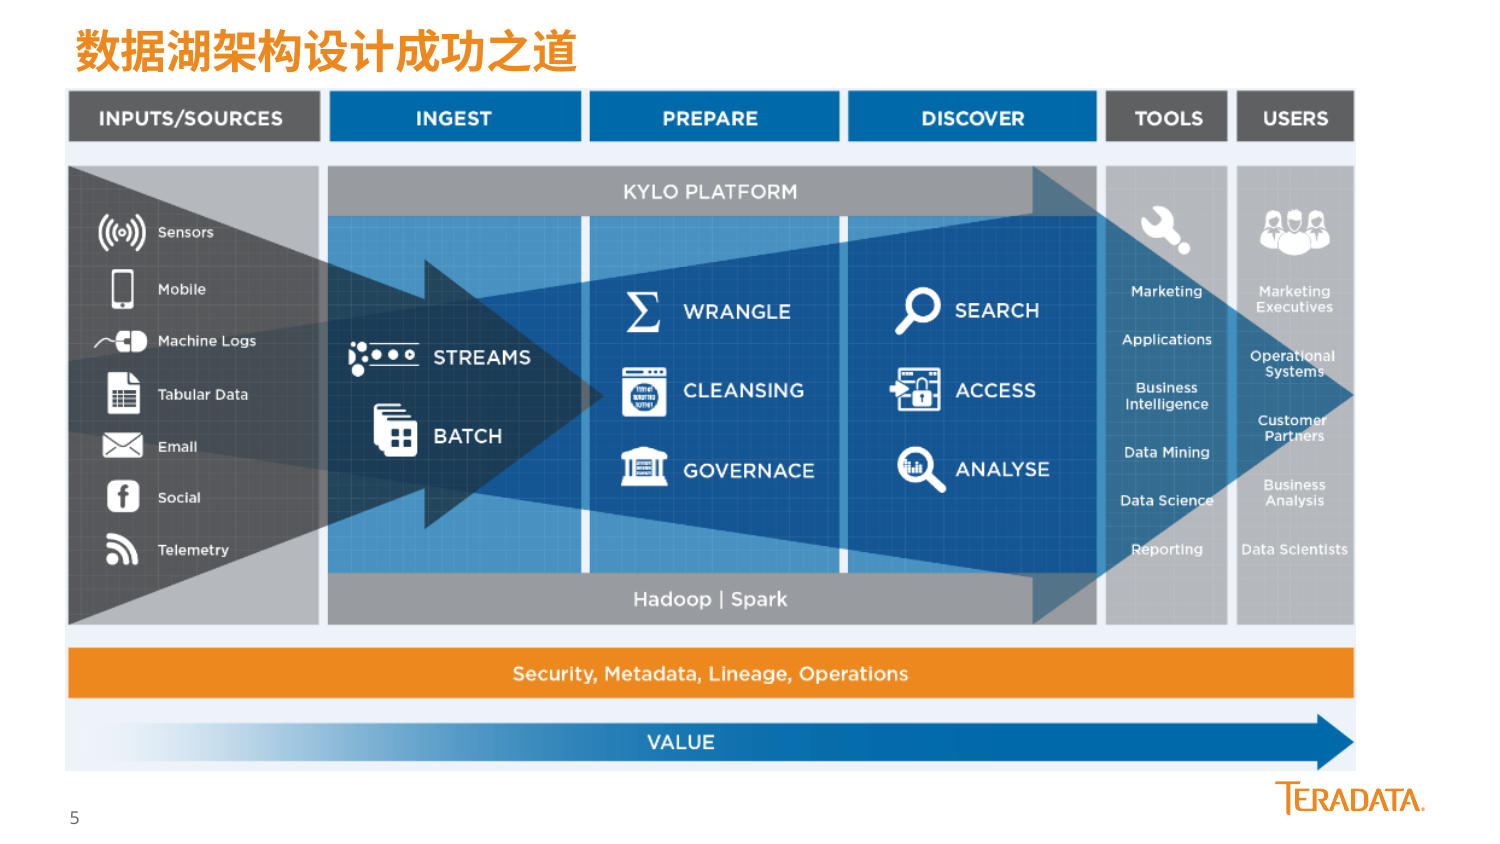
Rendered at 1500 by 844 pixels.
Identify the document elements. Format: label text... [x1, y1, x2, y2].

picture [64, 88, 1356, 771]
title 数据湖架构设计成功之道 [75, 0, 1426, 80]
